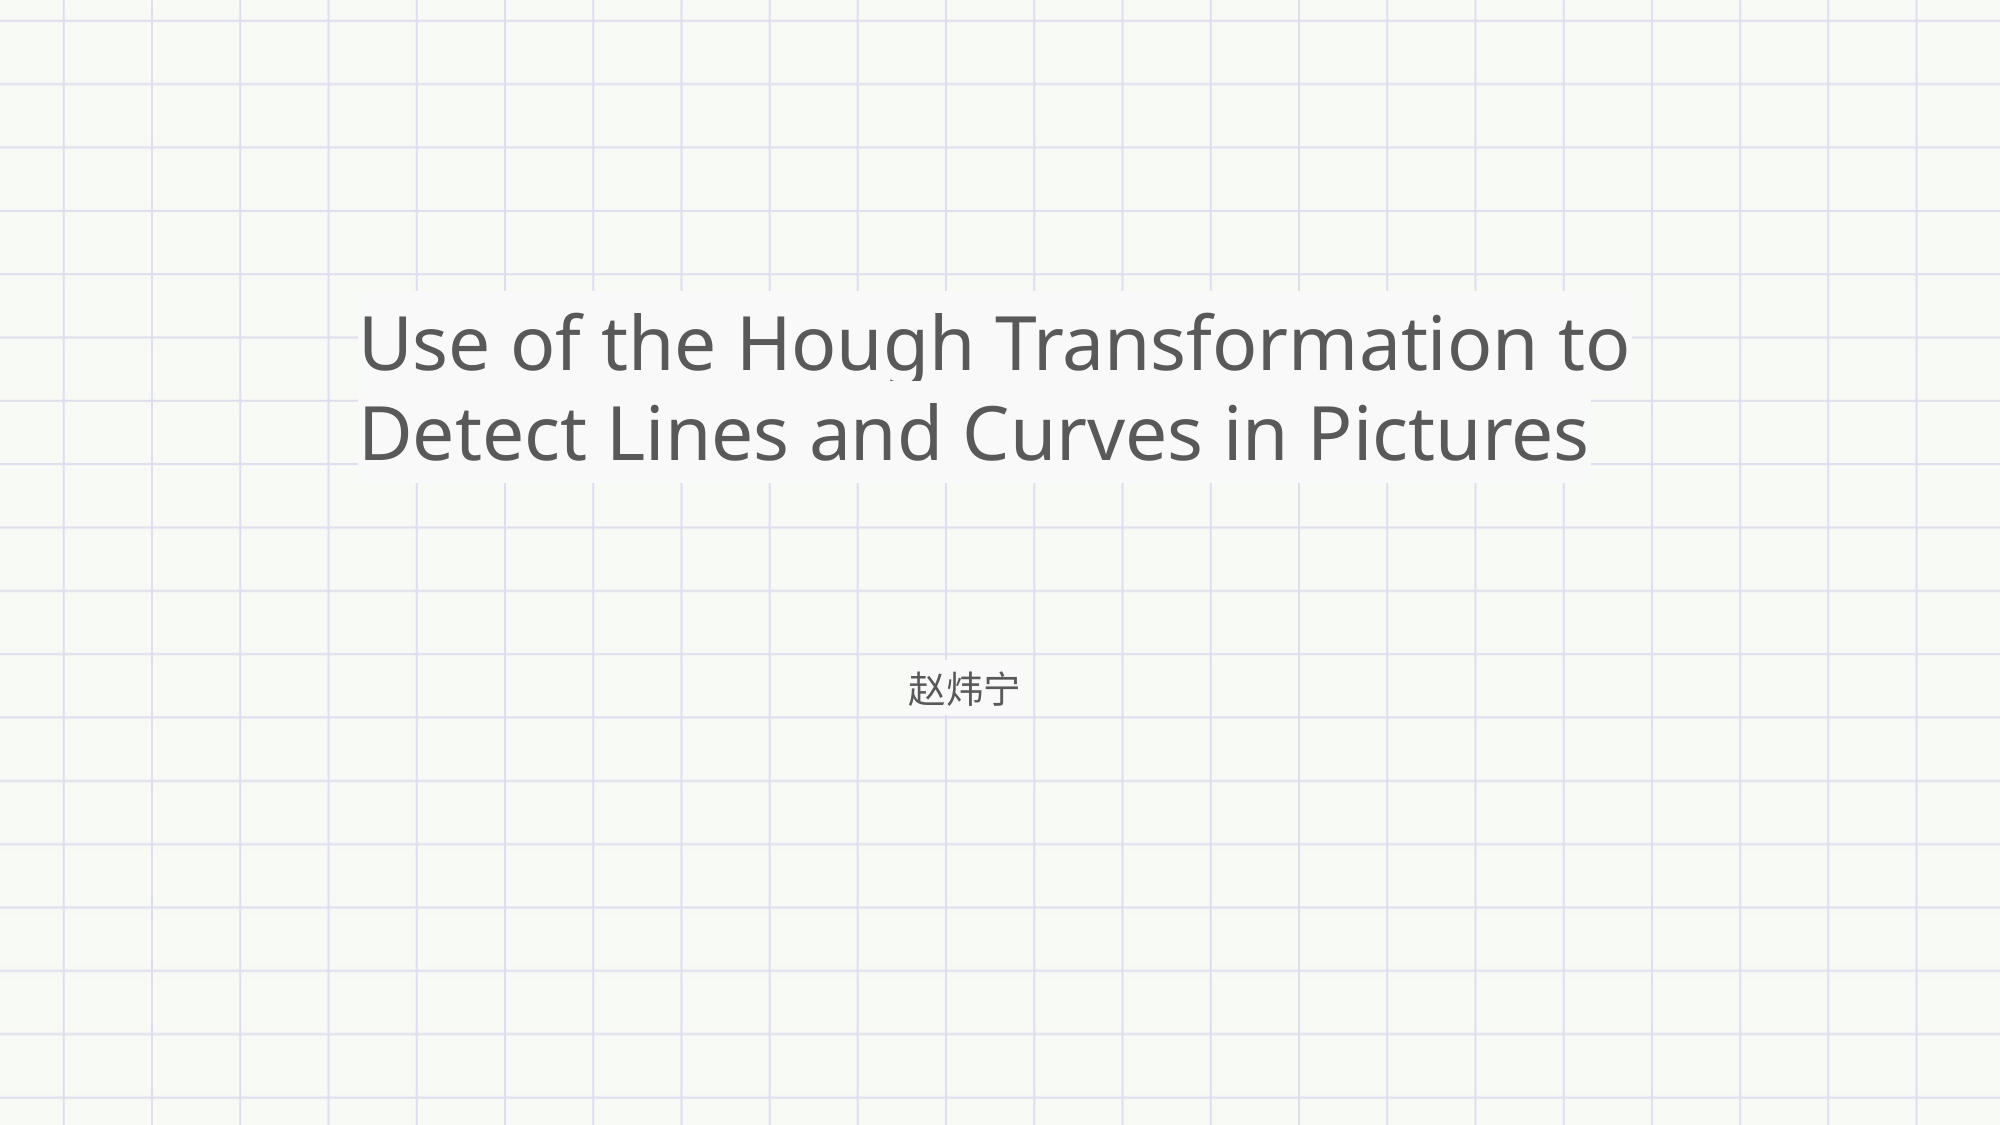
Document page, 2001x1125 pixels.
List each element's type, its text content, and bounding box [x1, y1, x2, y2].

text_box Use of the Hough Transformation to Detect Lines and Curves in Pictures [343, 288, 1716, 484]
text_box 赵炜宁 [894, 658, 1037, 719]
